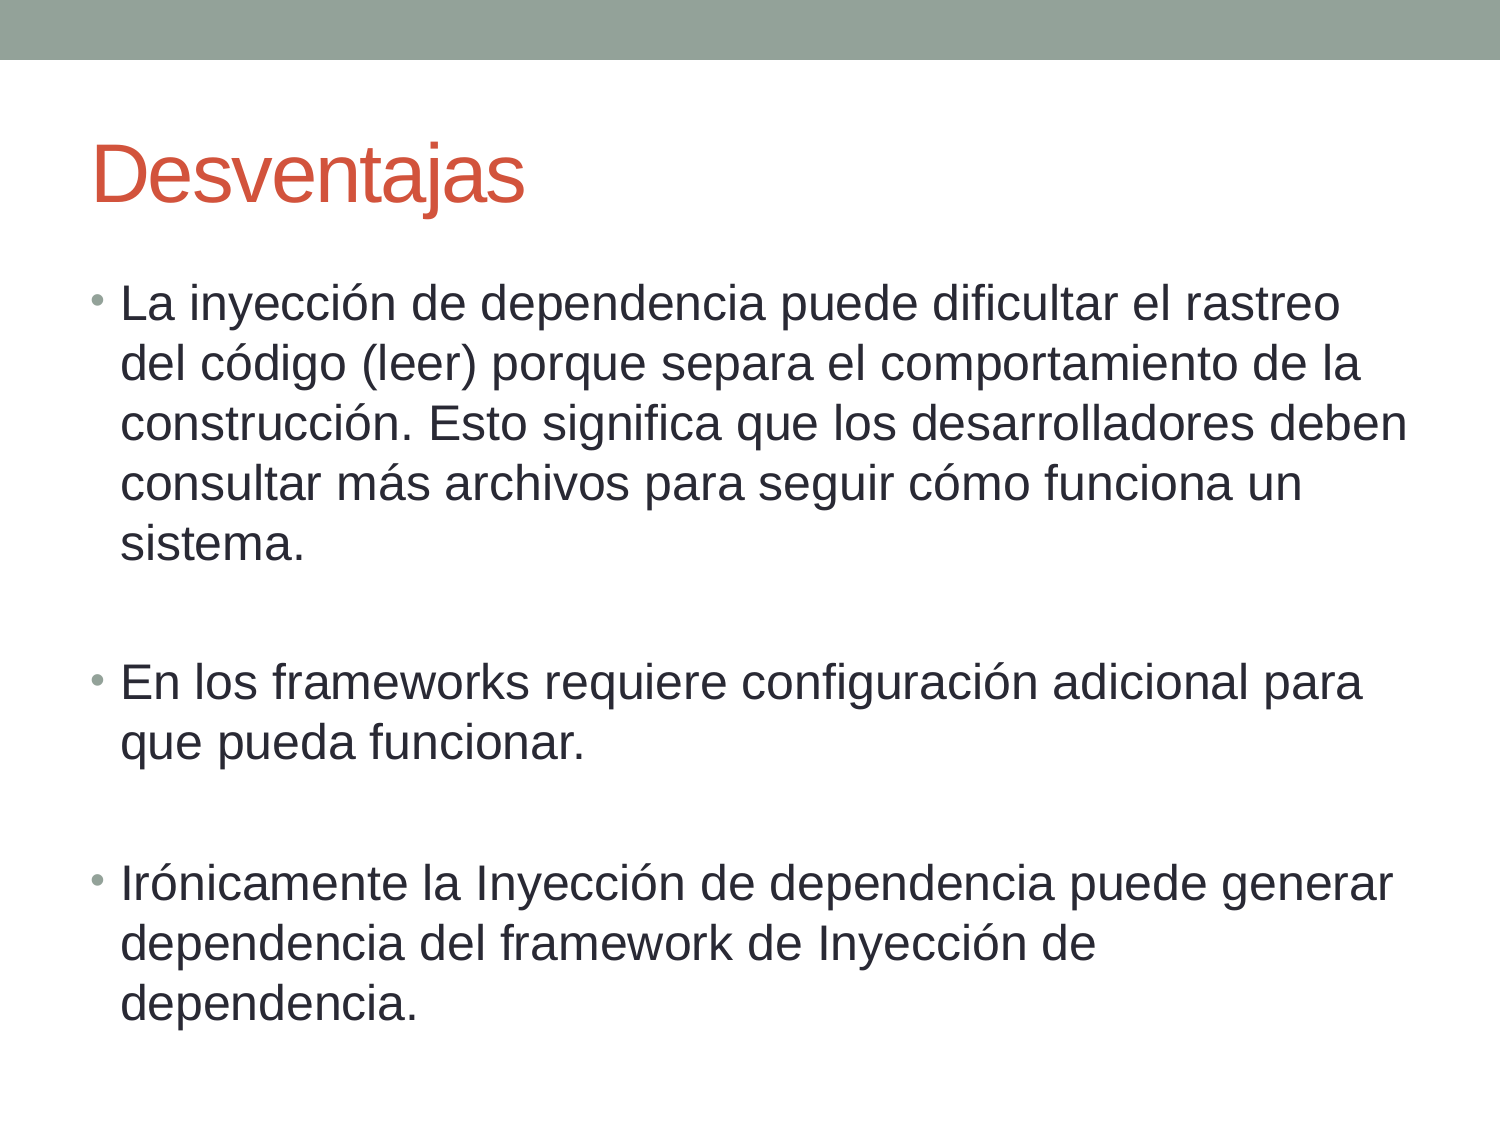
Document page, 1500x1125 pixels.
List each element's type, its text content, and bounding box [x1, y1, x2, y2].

title Desventajas [75, 87, 1425, 250]
list La inyección de dependencia puede dificultar el rastreo del código (leer) porque separa el comportamiento de la construcción. Esto significa que los desarrolladores deben consultar más archivos para seguir cómo funciona un sistema. En los frameworks requiere configuración adicional para que pueda funcionar. Irónicamente la Inyección de dependencia puede generar dependencia del framework de Inyección de dependencia. [75, 262, 1425, 1063]
